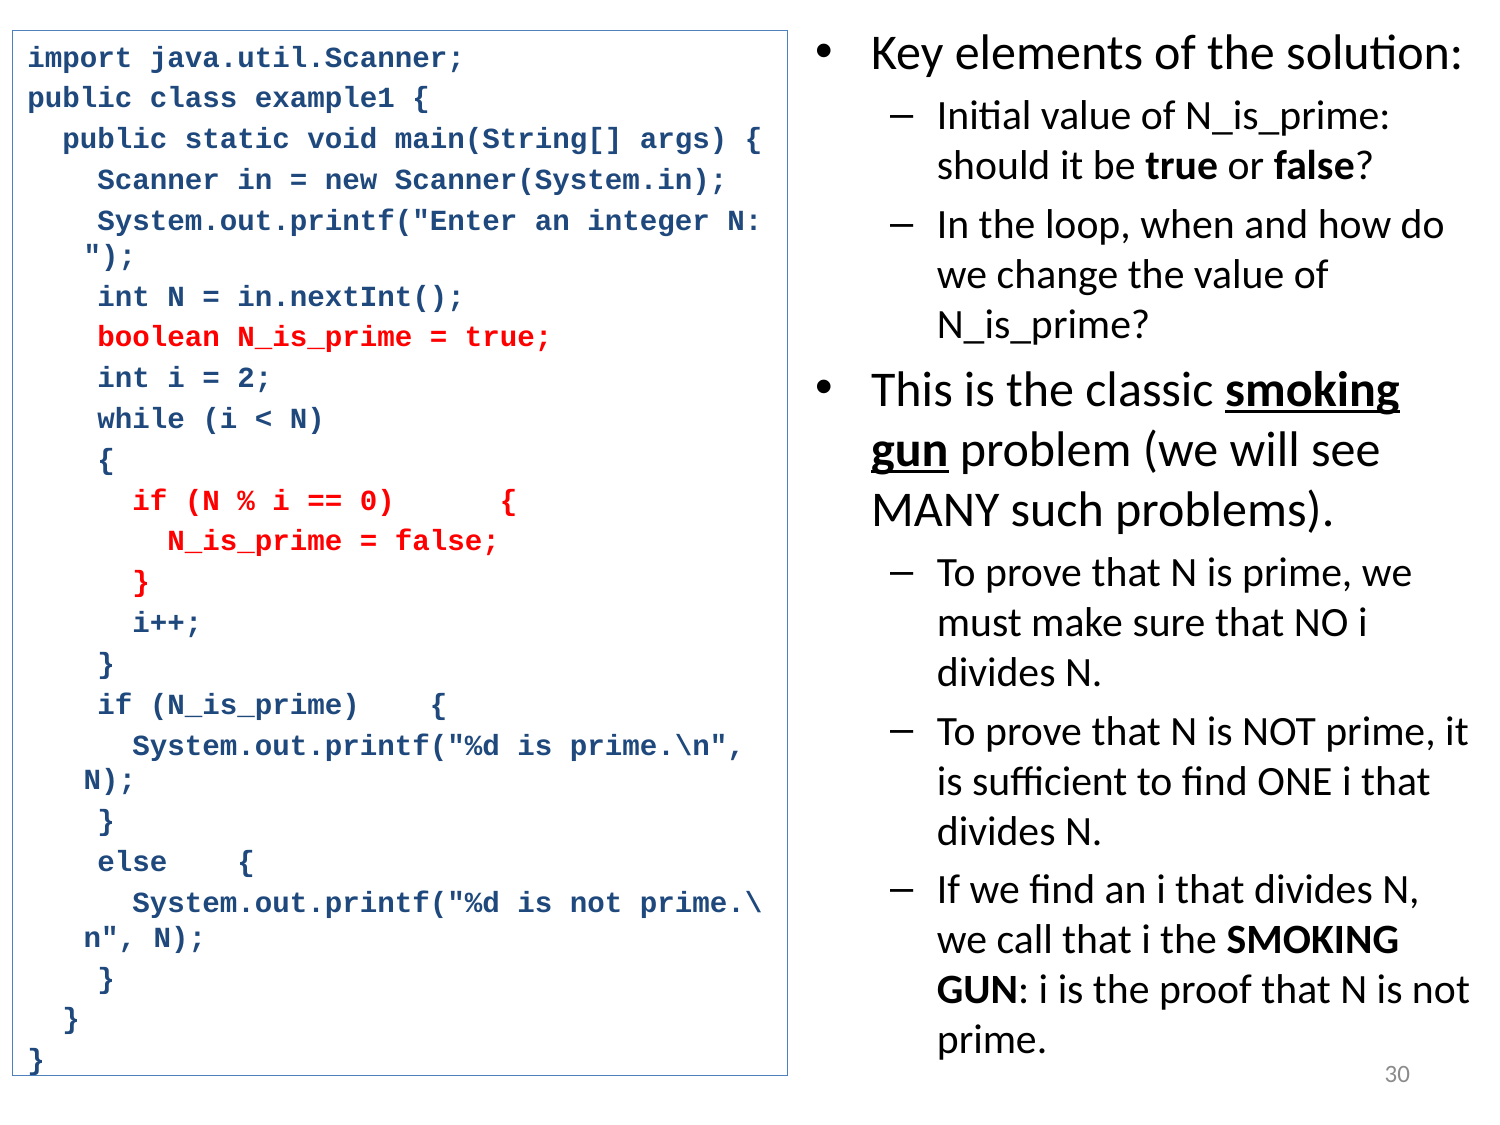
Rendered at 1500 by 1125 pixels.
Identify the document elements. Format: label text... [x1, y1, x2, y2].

slide_number 30 [1074, 1042, 1425, 1103]
list Key elements of the solution: Initial value of N_is_prime: should it be true or false? In the loop, when and how do we change the value of N_is_prime? This is the classic smoking gun problem (we will see MANY such problems). To prove that N is prime, we must make sure that NO i divides N. To prove that N is NOT prime, it is sufficient to find ONE i that divides N. If we find an i that divides N, we call that i the SMOKING GUN: i is the proof that N is not prime. [800, 12, 1488, 838]
text_box import java.util.Scanner; public class example1 { public static void main(String[] args) { Scanner in = new Scanner(System.in); System.out.printf("Enter an integer N: "); int N = in.nextInt(); boolean N_is_prime = true; int i = 2; while (i < N) { if (N % i == 0) { N_is_prime = false; } i++; } if (N_is_prime) { System.out.printf("%d is prime.\n", N); } else { System.out.printf("%d is not prime.\n", N); } } } [12, 30, 788, 1076]
